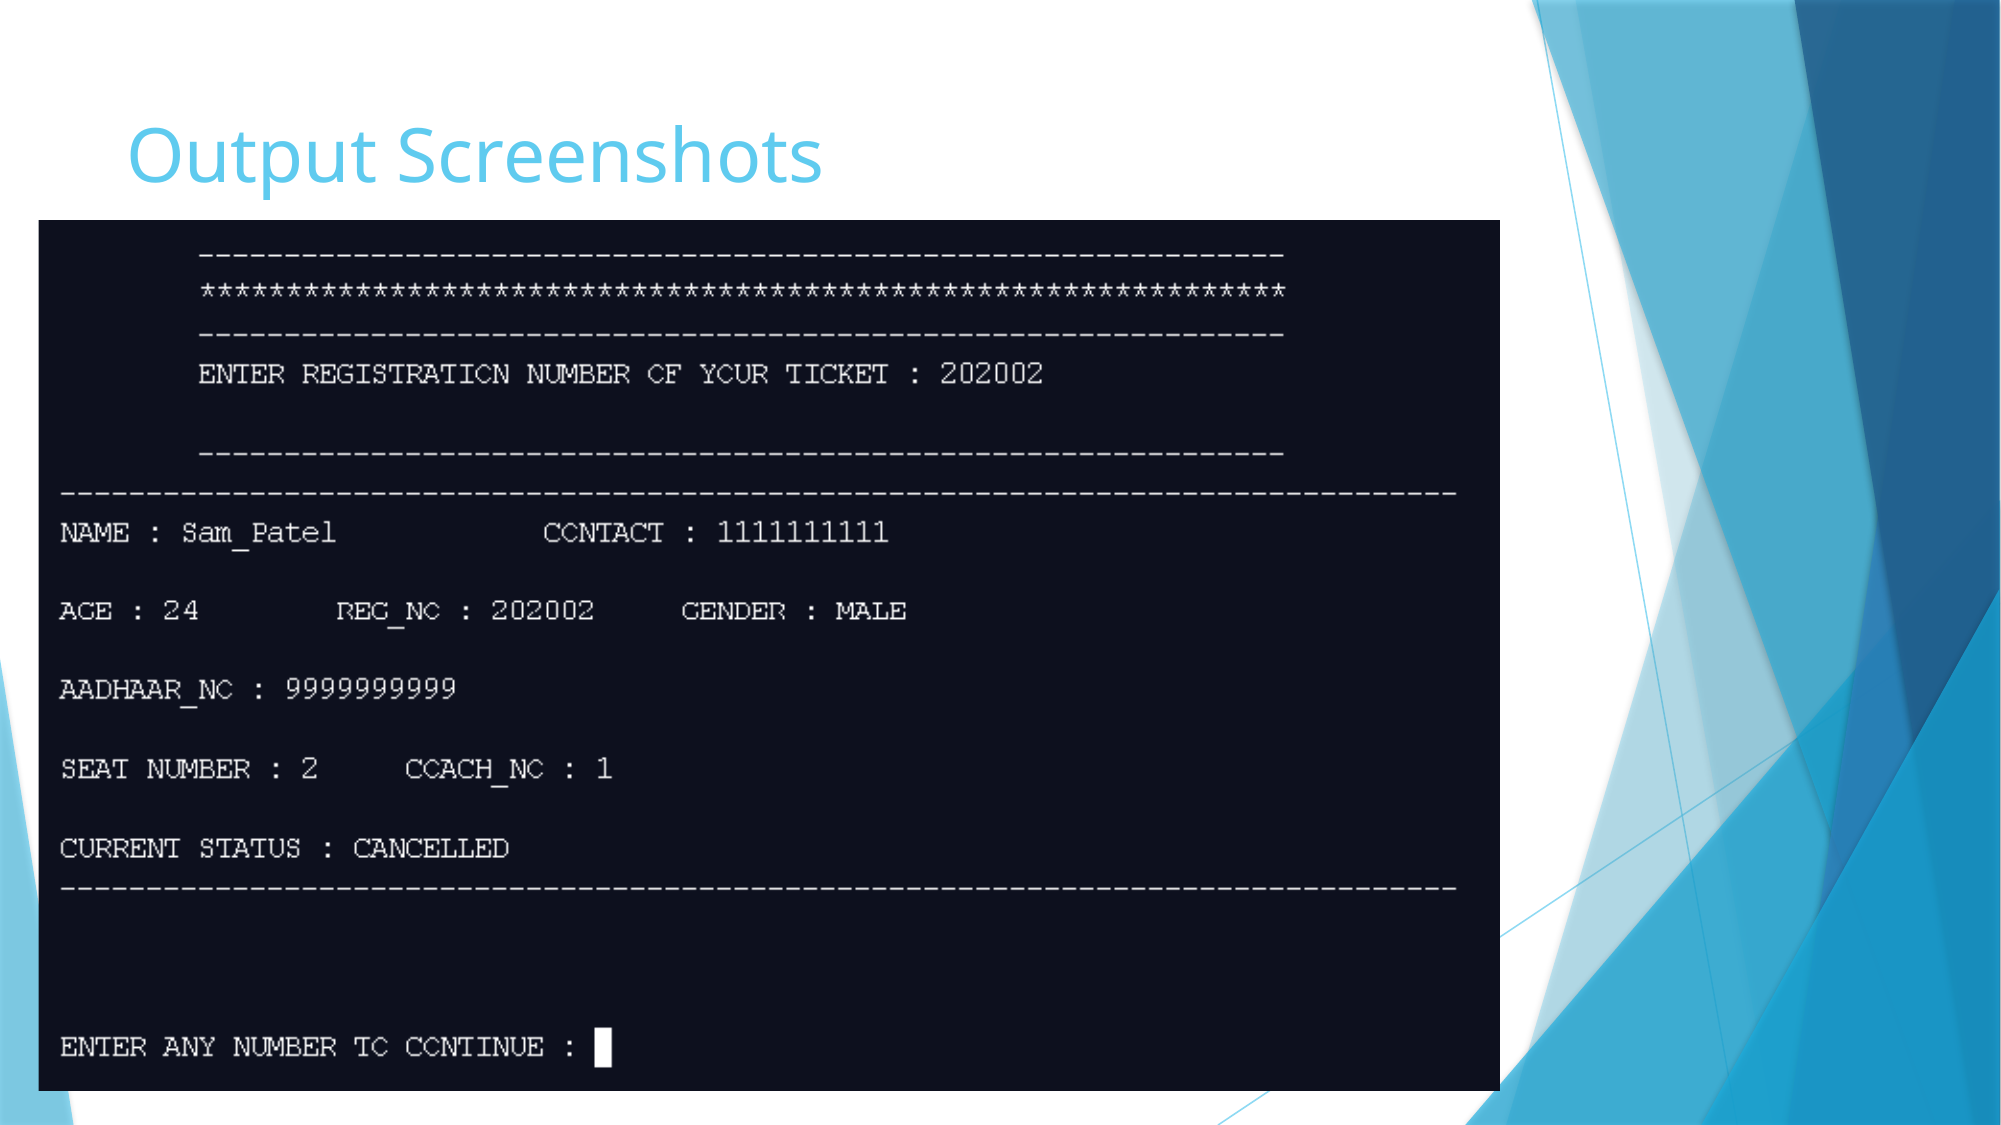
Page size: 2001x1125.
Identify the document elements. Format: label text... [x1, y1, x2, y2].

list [38, 220, 1501, 1092]
title Output Screenshots [111, 99, 1522, 217]
